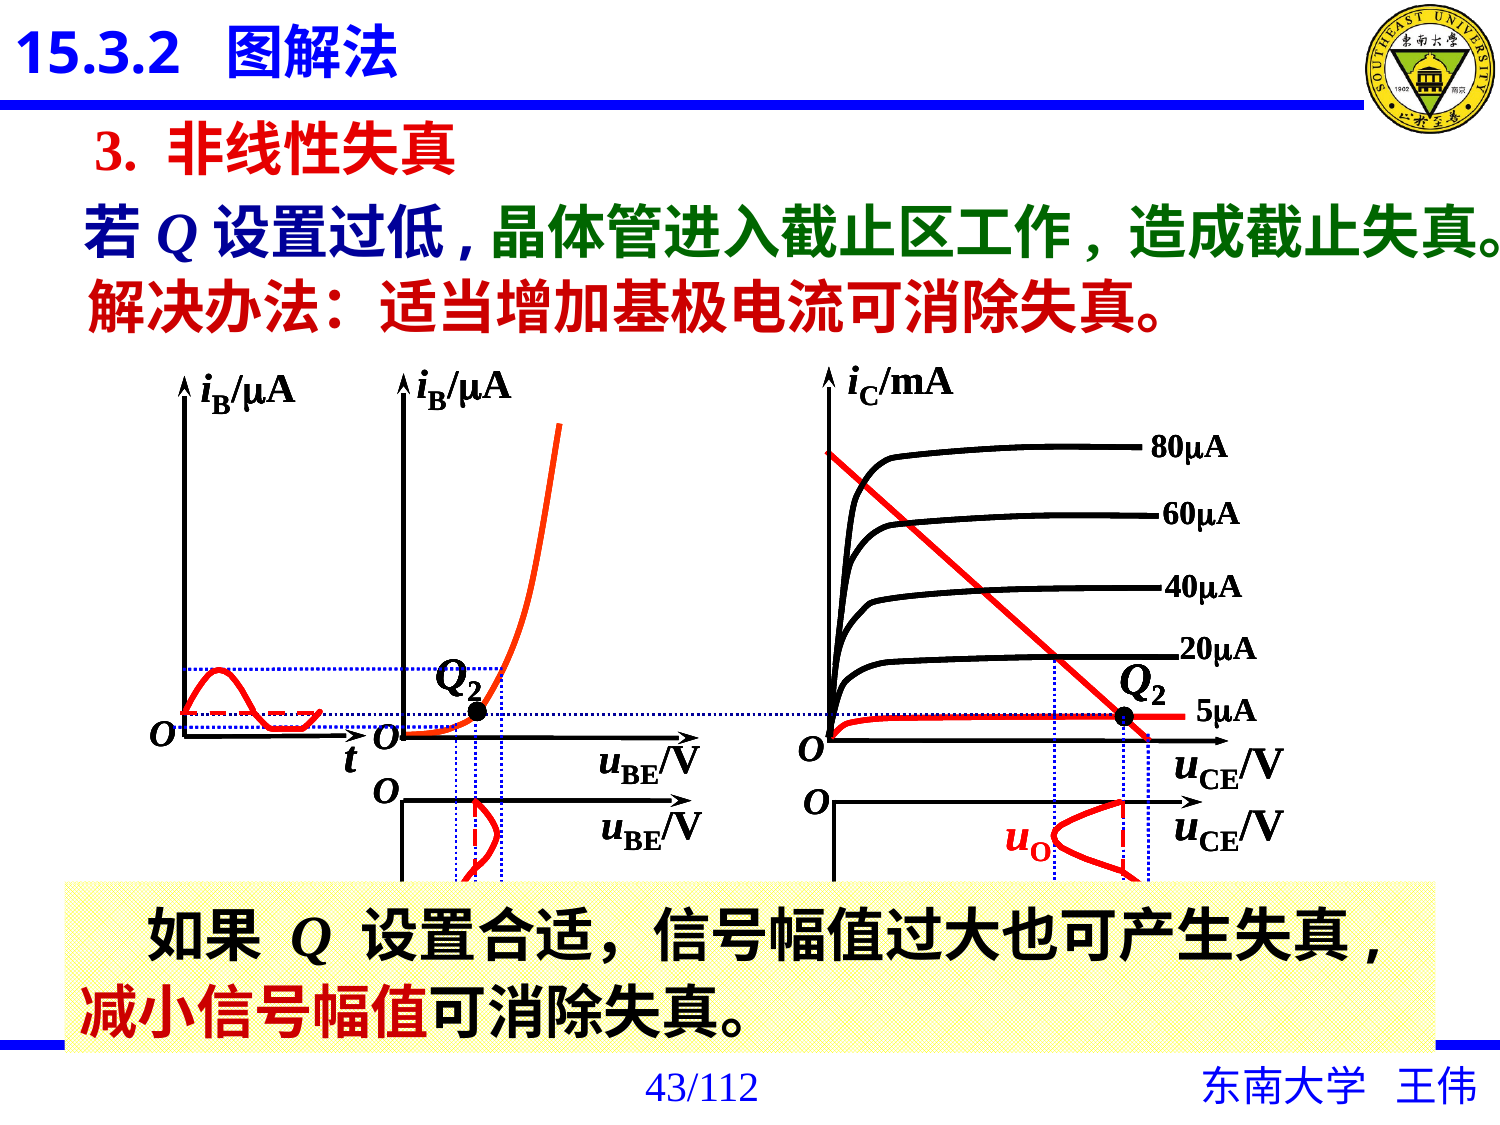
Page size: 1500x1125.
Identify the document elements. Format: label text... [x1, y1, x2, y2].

text_box 若Q设置过低,晶体管进入截止区工作, 造成截止失真。 [69, 180, 1500, 350]
text_box 解决办法：适当增加基极电流可消除失真。 [73, 255, 1251, 349]
picture [135, 347, 1301, 1022]
text_box 如果 Q 设置合适，信号幅值过大也可产生失真,减小信号幅值可消除失真。 [64, 883, 1436, 1053]
text_box 3. 非线性失真 [79, 104, 620, 180]
picture [1360, 0, 1500, 138]
text_box 15.3.2 图解法 [0, 7, 502, 93]
